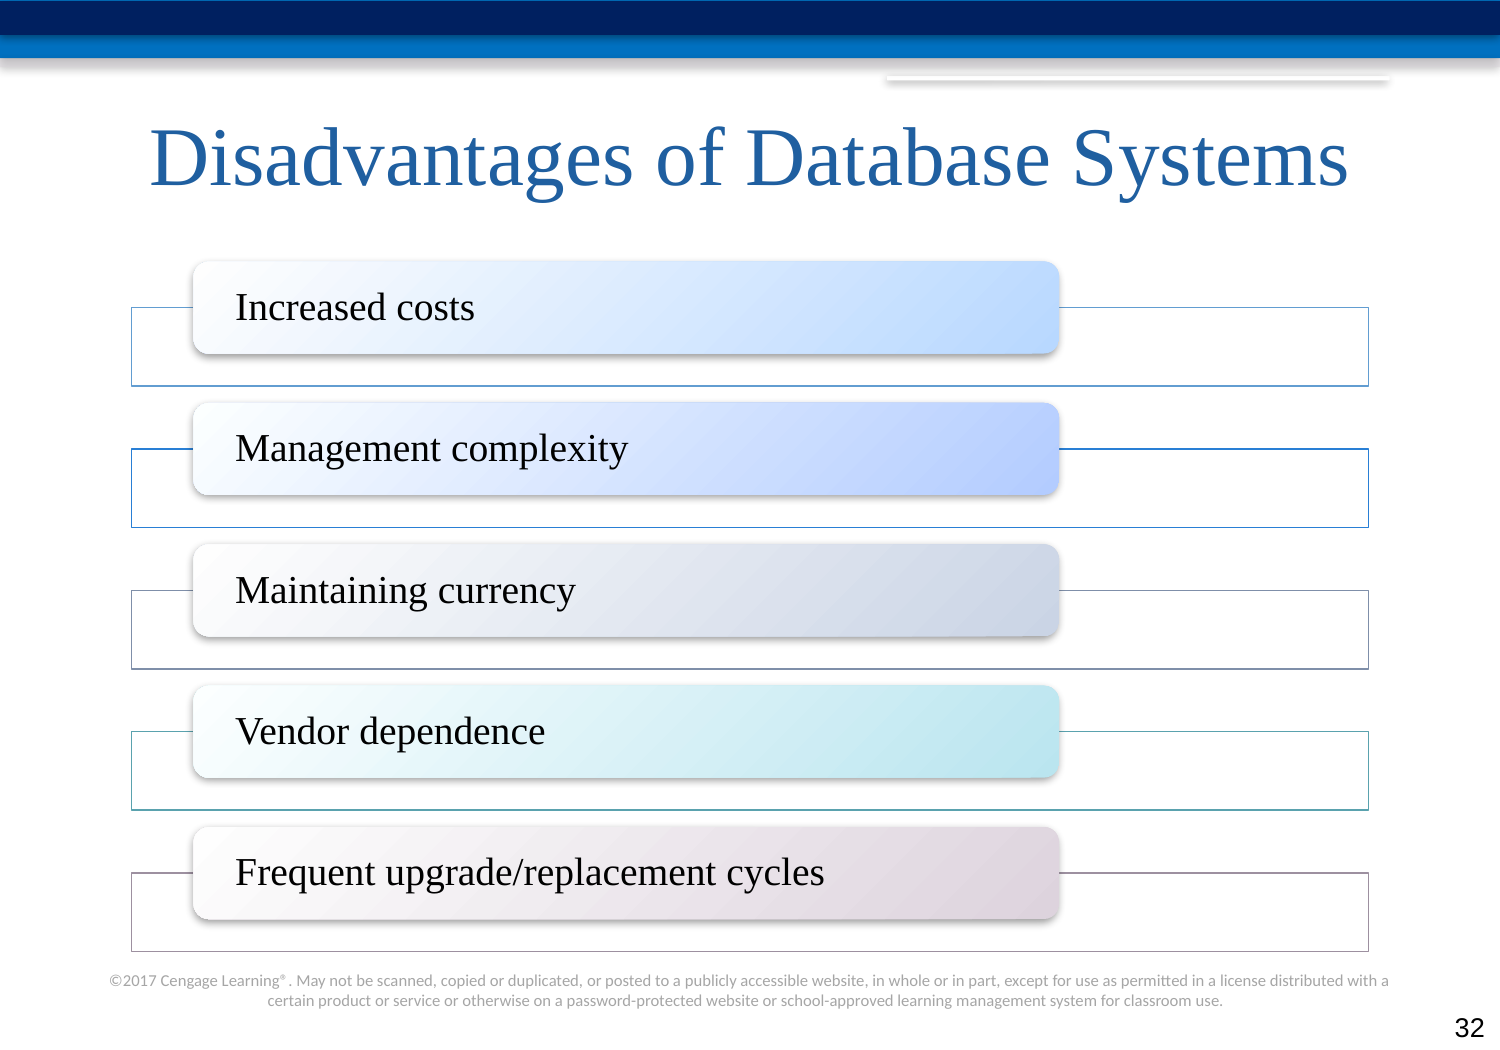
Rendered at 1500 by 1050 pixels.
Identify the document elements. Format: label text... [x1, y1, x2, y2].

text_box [131, 256, 1369, 957]
title Disadvantages of Database Systems [75, 69, 1425, 234]
slide_number 32 [1425, 1003, 1500, 1050]
